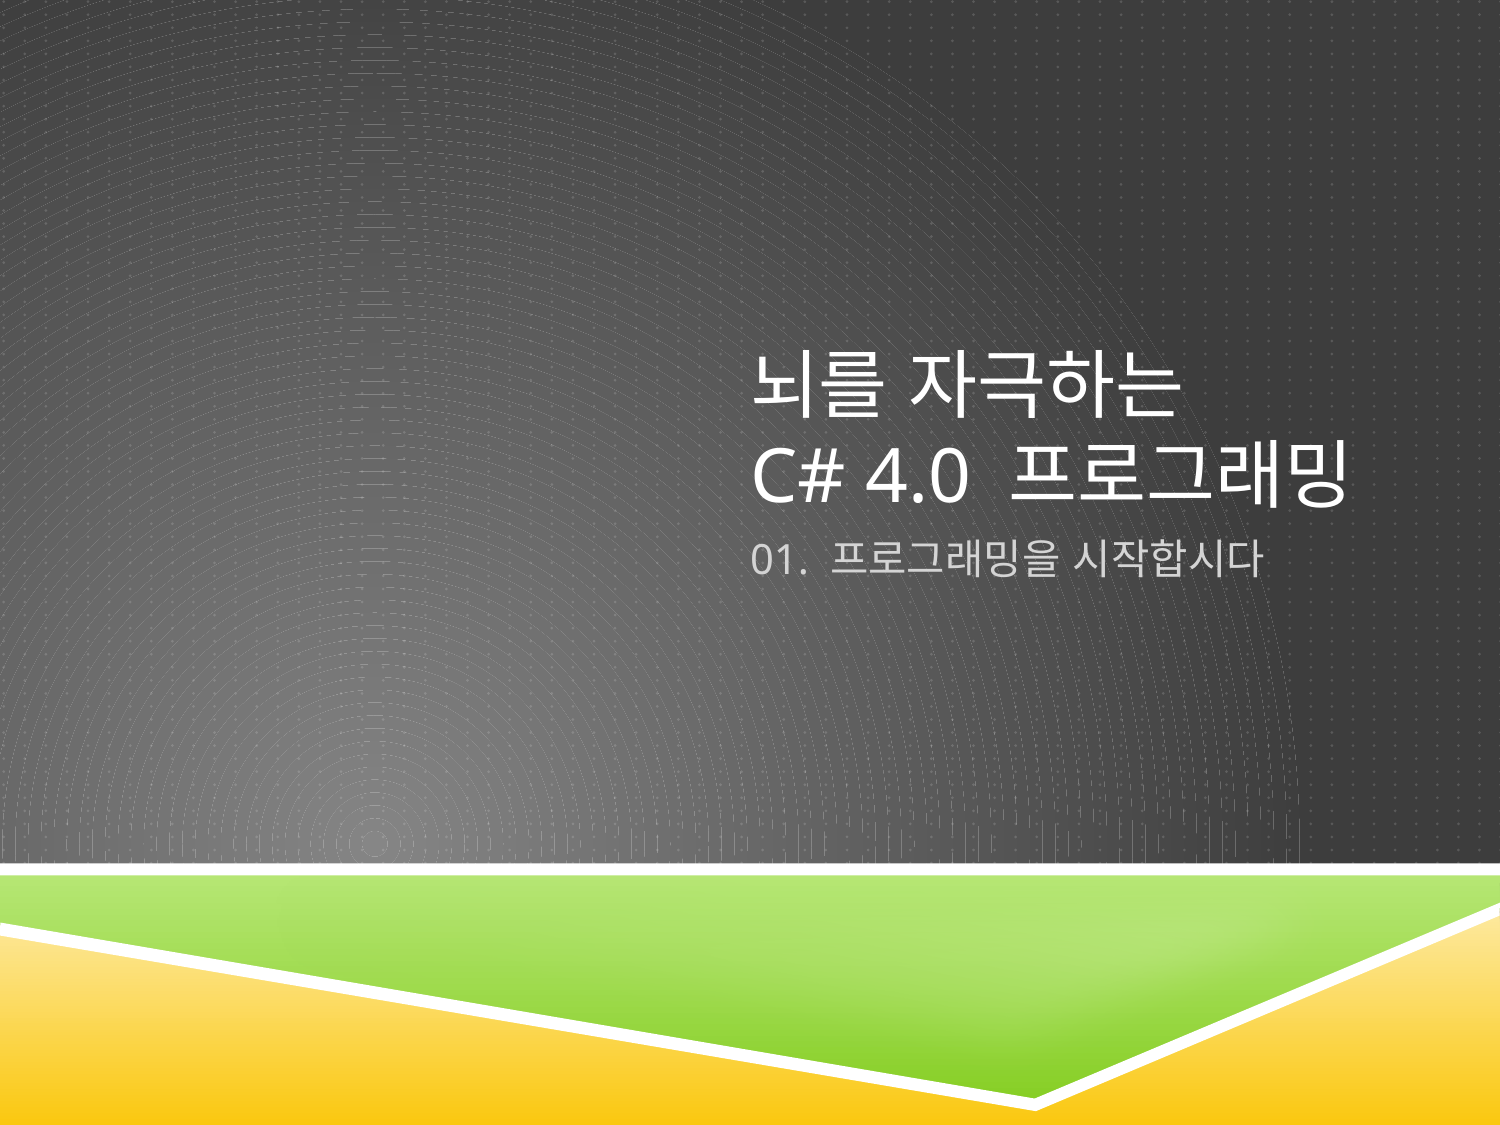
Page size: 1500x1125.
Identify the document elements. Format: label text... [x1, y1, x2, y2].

title 뇌를 자극하는 C# 4.0 프로그래밍 [750, 275, 1388, 525]
subtitle 01. 프로그래밍을 시작합시다 [750, 525, 1388, 825]
